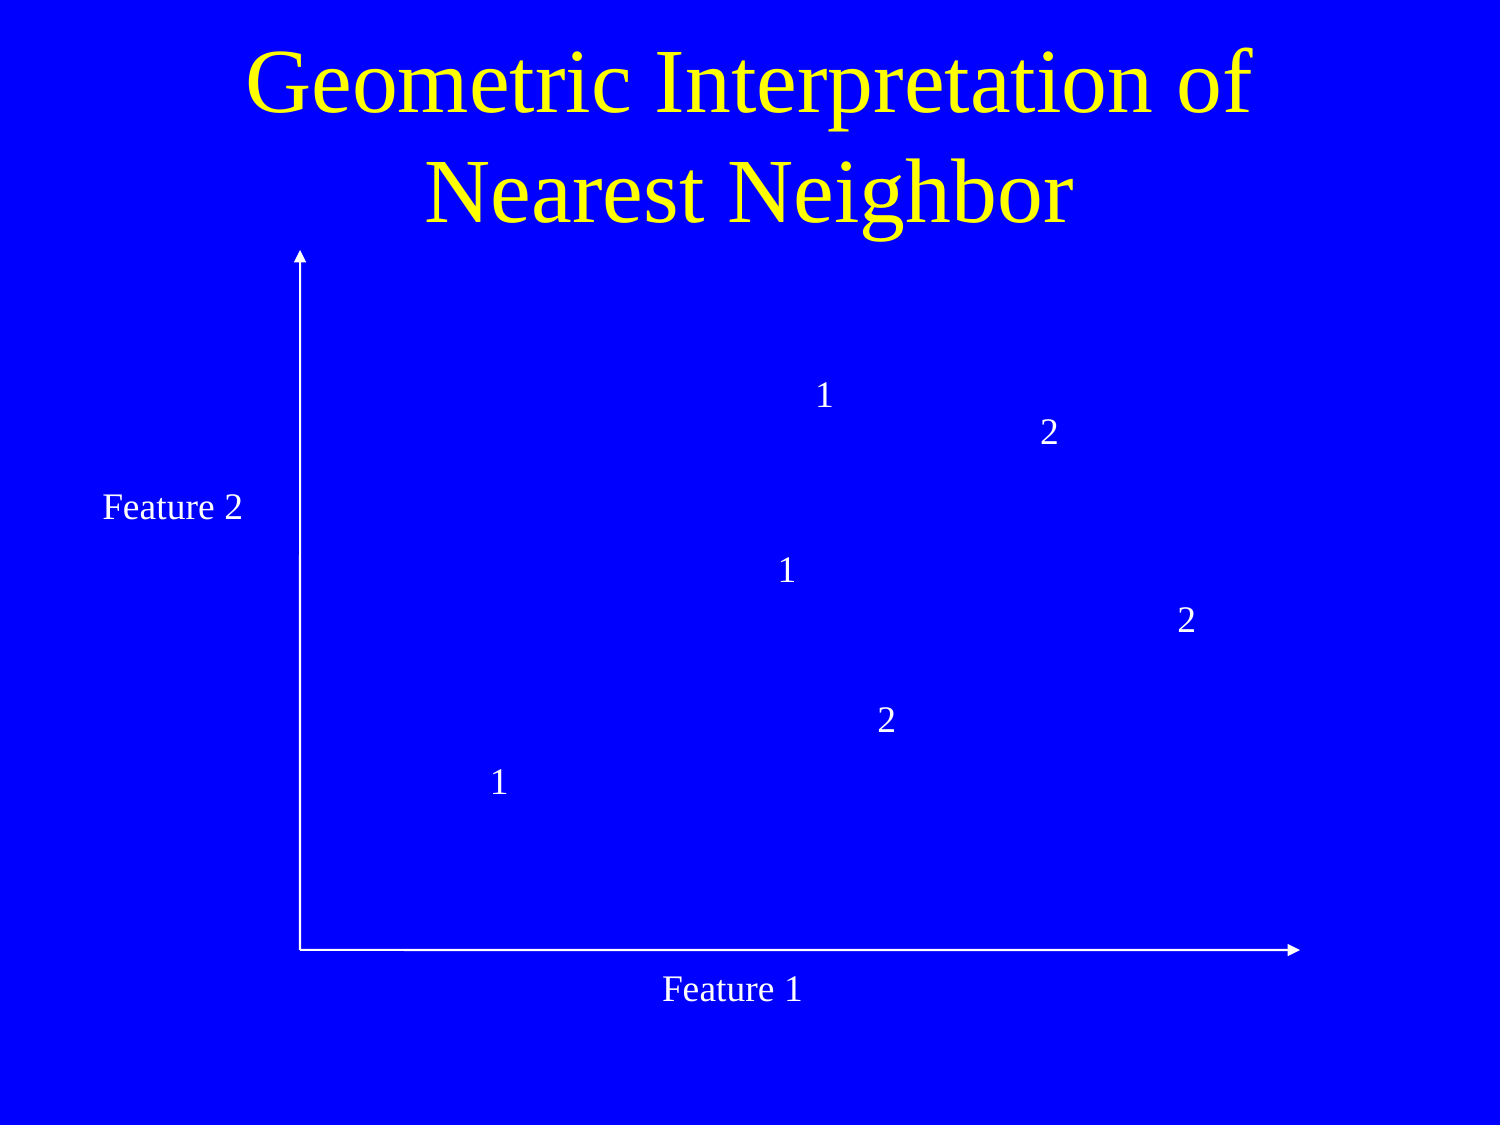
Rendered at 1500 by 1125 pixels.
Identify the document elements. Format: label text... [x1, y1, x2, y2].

text_box 1 [474, 749, 524, 810]
text_box 1 [762, 537, 812, 598]
text_box Feature 2 [87, 474, 259, 535]
text_box 1 [800, 362, 849, 423]
text_box 2 [1162, 587, 1212, 648]
text_box 2 [1025, 399, 1074, 460]
title Geometric Interpretation of Nearest Neighbor [112, 37, 1388, 226]
text_box [299, 943, 1300, 957]
text_box Feature 1 [647, 956, 819, 1016]
text_box 2 [862, 687, 912, 748]
text_box [293, 249, 307, 949]
